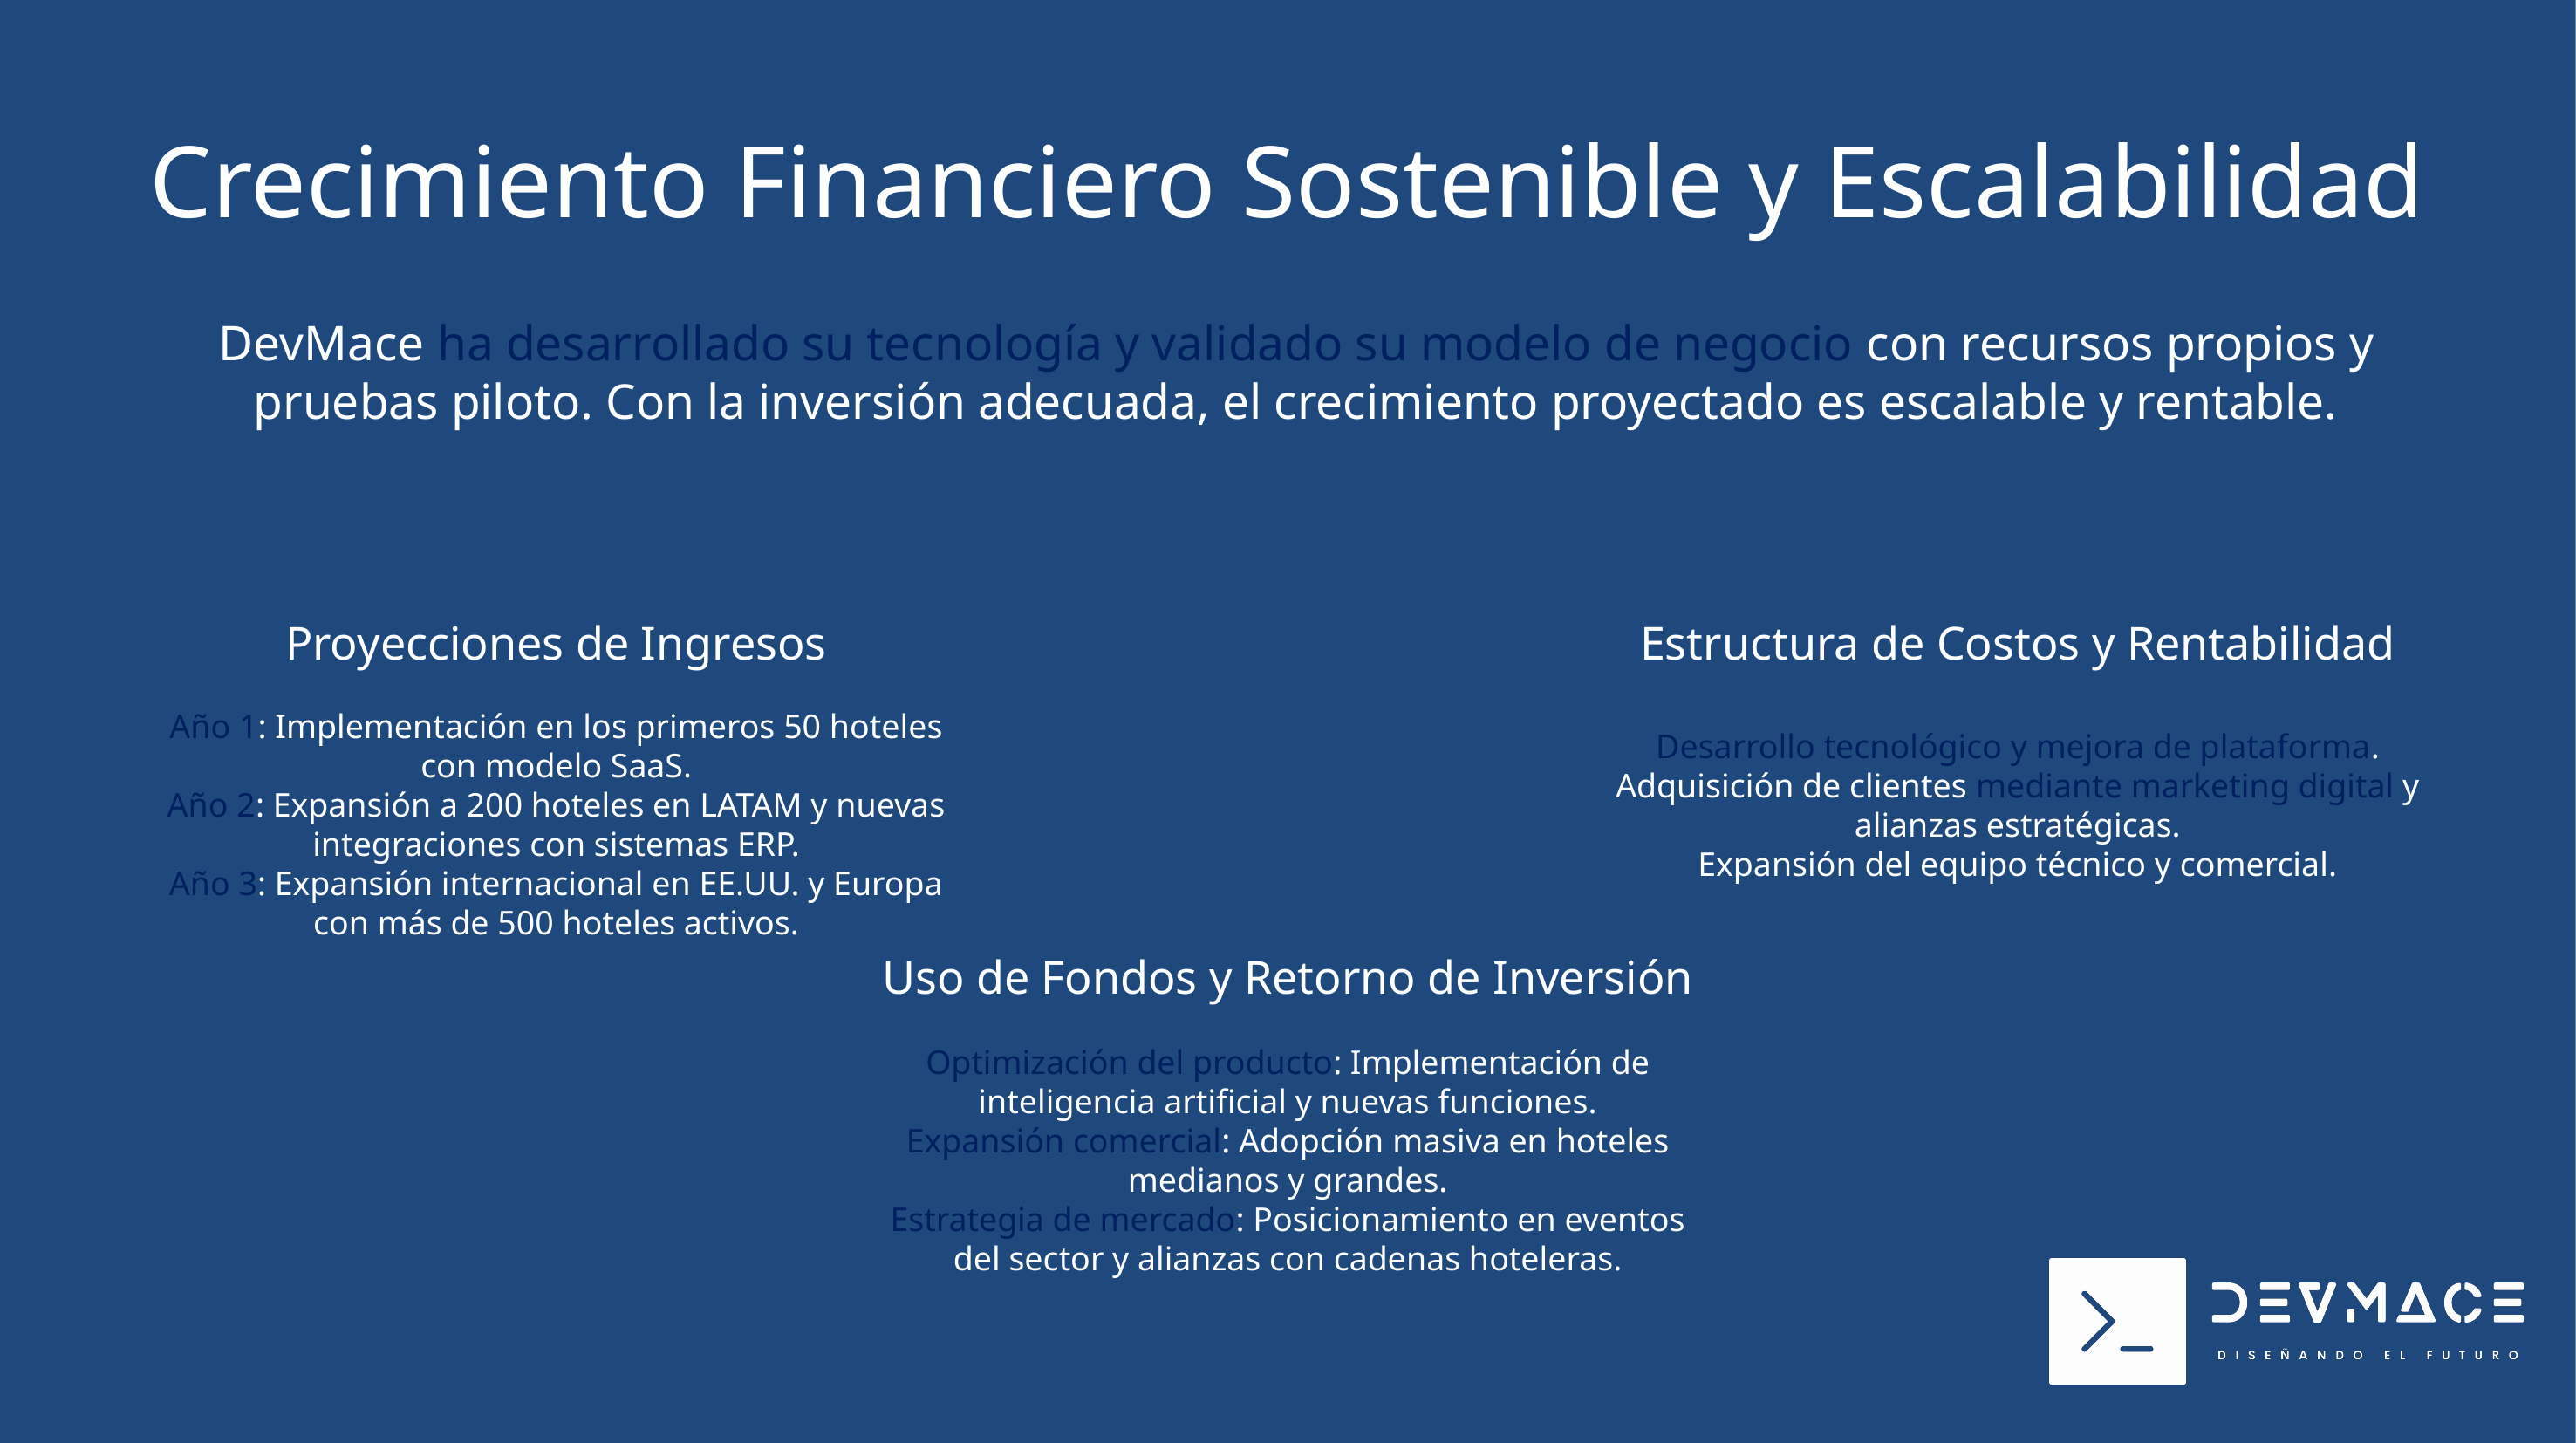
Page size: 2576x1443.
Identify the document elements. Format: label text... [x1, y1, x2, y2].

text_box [858, 941, 1718, 1287]
title Crecimiento Financiero Sostenible y Escalabilidad [128, 58, 2448, 298]
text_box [126, 607, 987, 951]
text_box DevMace ha desarrollado su tecnología y validado su modelo de negocio con recursos propios y pruebas piloto. Con la inversión adecuada, el crecimiento proyectado es escalable y rentable. [139, 306, 2455, 435]
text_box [1588, 607, 2448, 892]
picture [2035, 1245, 2537, 1398]
